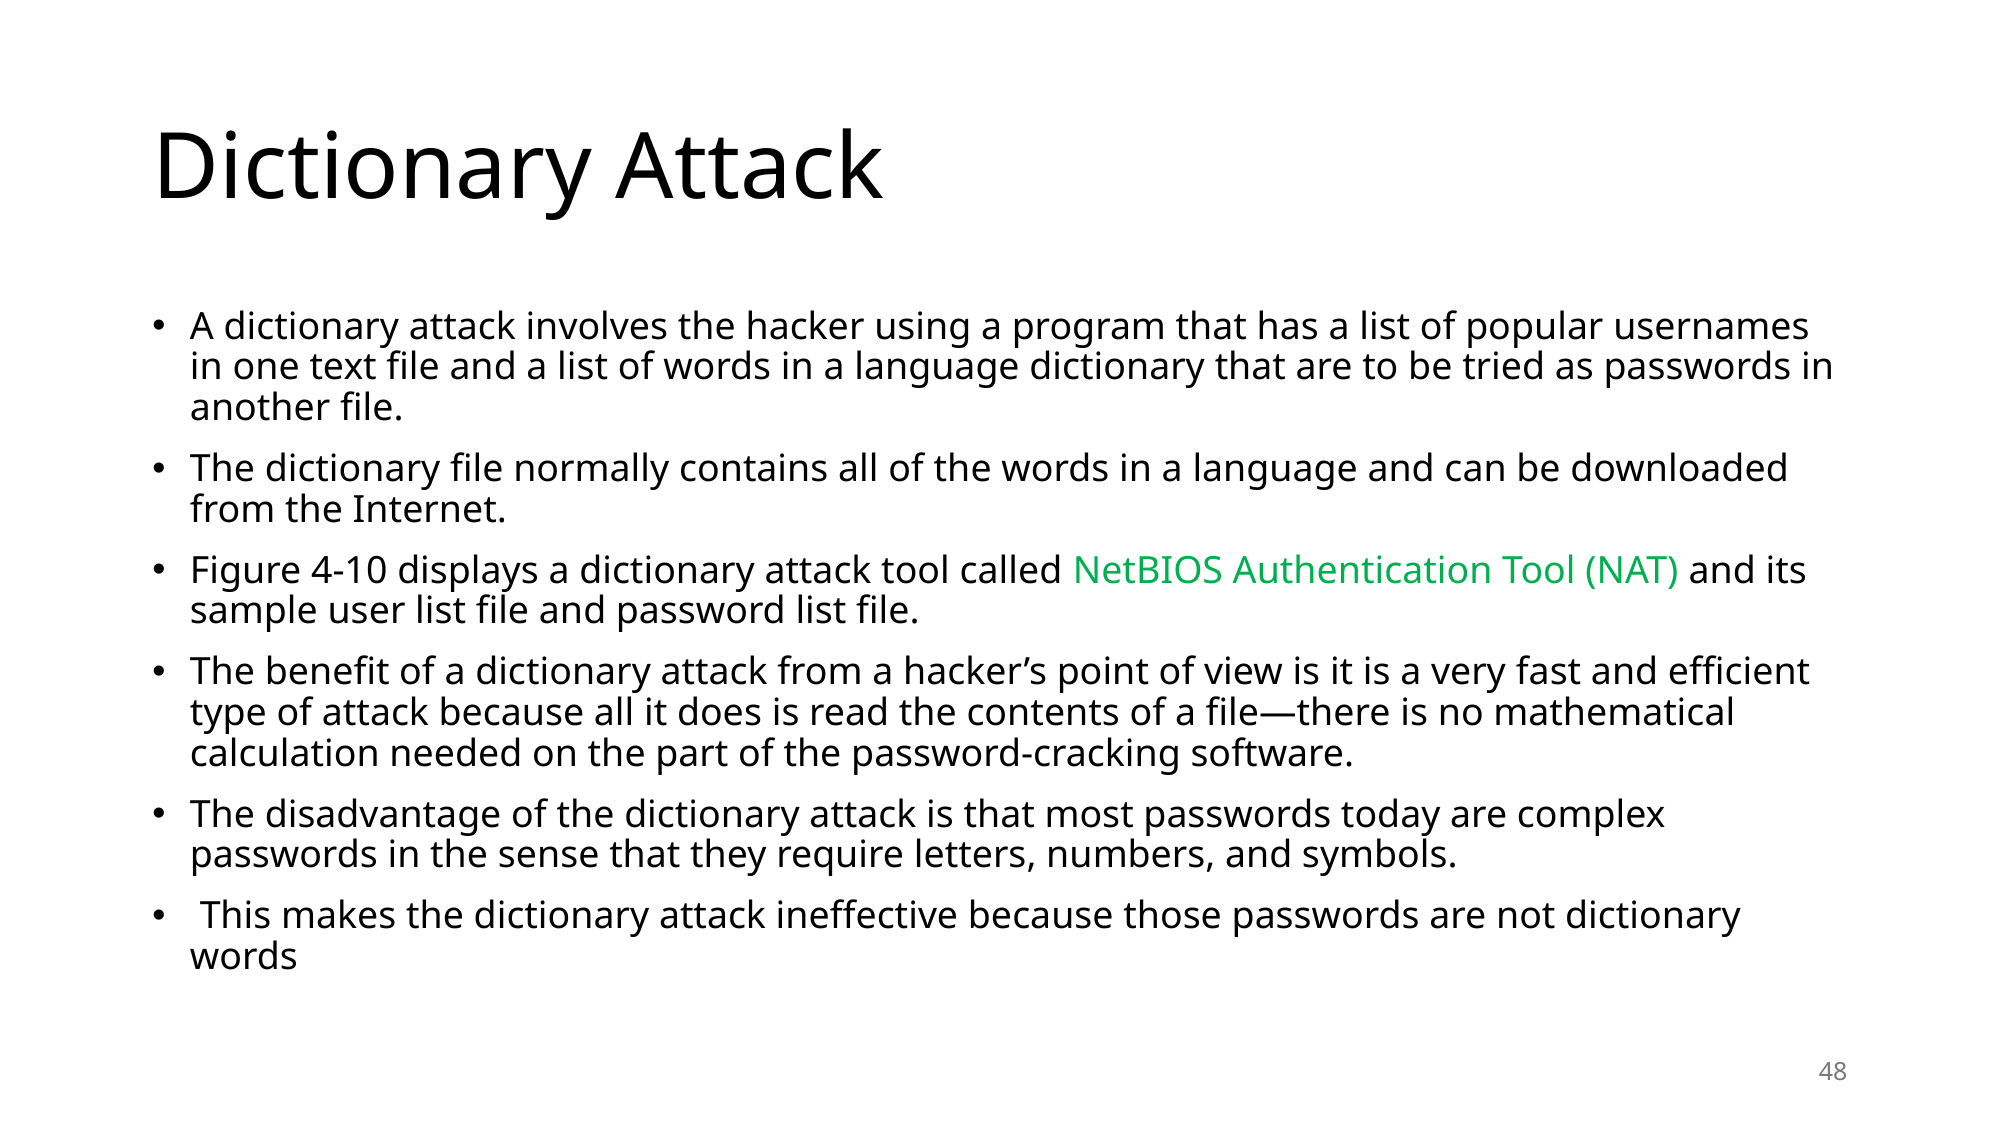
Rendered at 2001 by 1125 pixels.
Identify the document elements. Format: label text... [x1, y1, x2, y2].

title Dictionary Attack [137, 59, 1863, 278]
slide_number 48 [1412, 1042, 1863, 1103]
list A dictionary attack involves the hacker using a program that has a list of popular usernames in one text file and a list of words in a language dictionary that are to be tried as passwords in another file. The dictionary file normally contains all of the words in a language and can be downloaded from the Internet. Figure 4-10 displays a dictionary attack tool called NetBIOS Authentication Tool (NAT) and its sample user list file and password list file. The benefit of a dictionary attack from a hacker’s point of view is it is a very fast and efficient type of attack because all it does is read the contents of a file—there is no mathematical calculation needed on the part of the password-cracking software. The disadvantage of the dictionary attack is that most passwords today are complex passwords in the sense that they require letters, numbers, and symbols. This makes the dictionary attack ineffective because those passwords are not dictionary words [137, 299, 1863, 1014]
